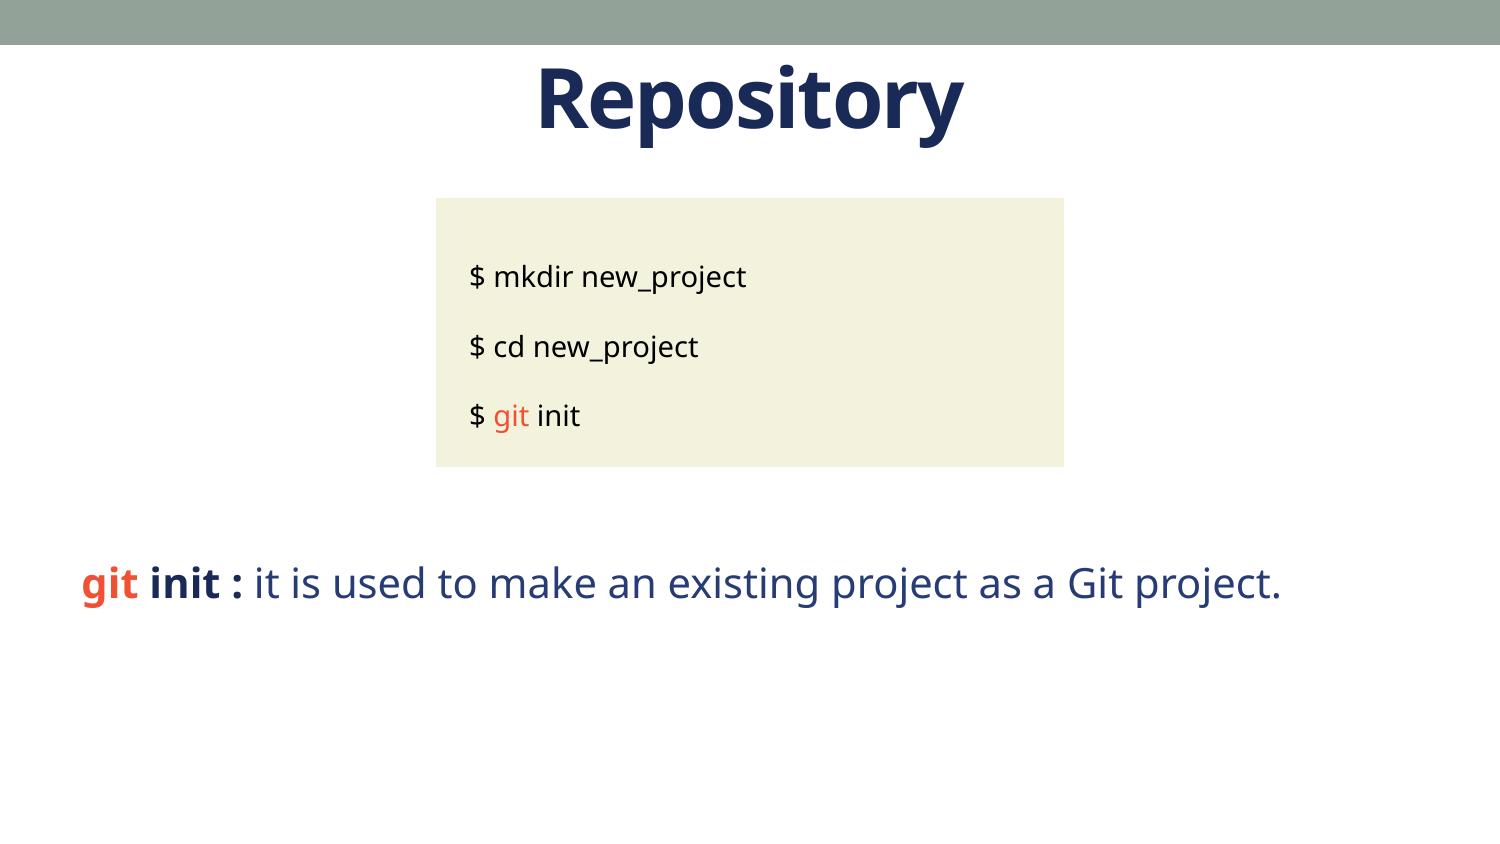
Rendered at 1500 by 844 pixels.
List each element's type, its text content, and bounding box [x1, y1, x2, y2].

text_box git init : it is used to make an existing project as a Git project. [66, 541, 1344, 622]
text_box Repository [51, 29, 1449, 124]
text_box [435, 198, 1064, 467]
text_box $ mkdir new_project $ cd new_project $ git init [454, 207, 1046, 458]
